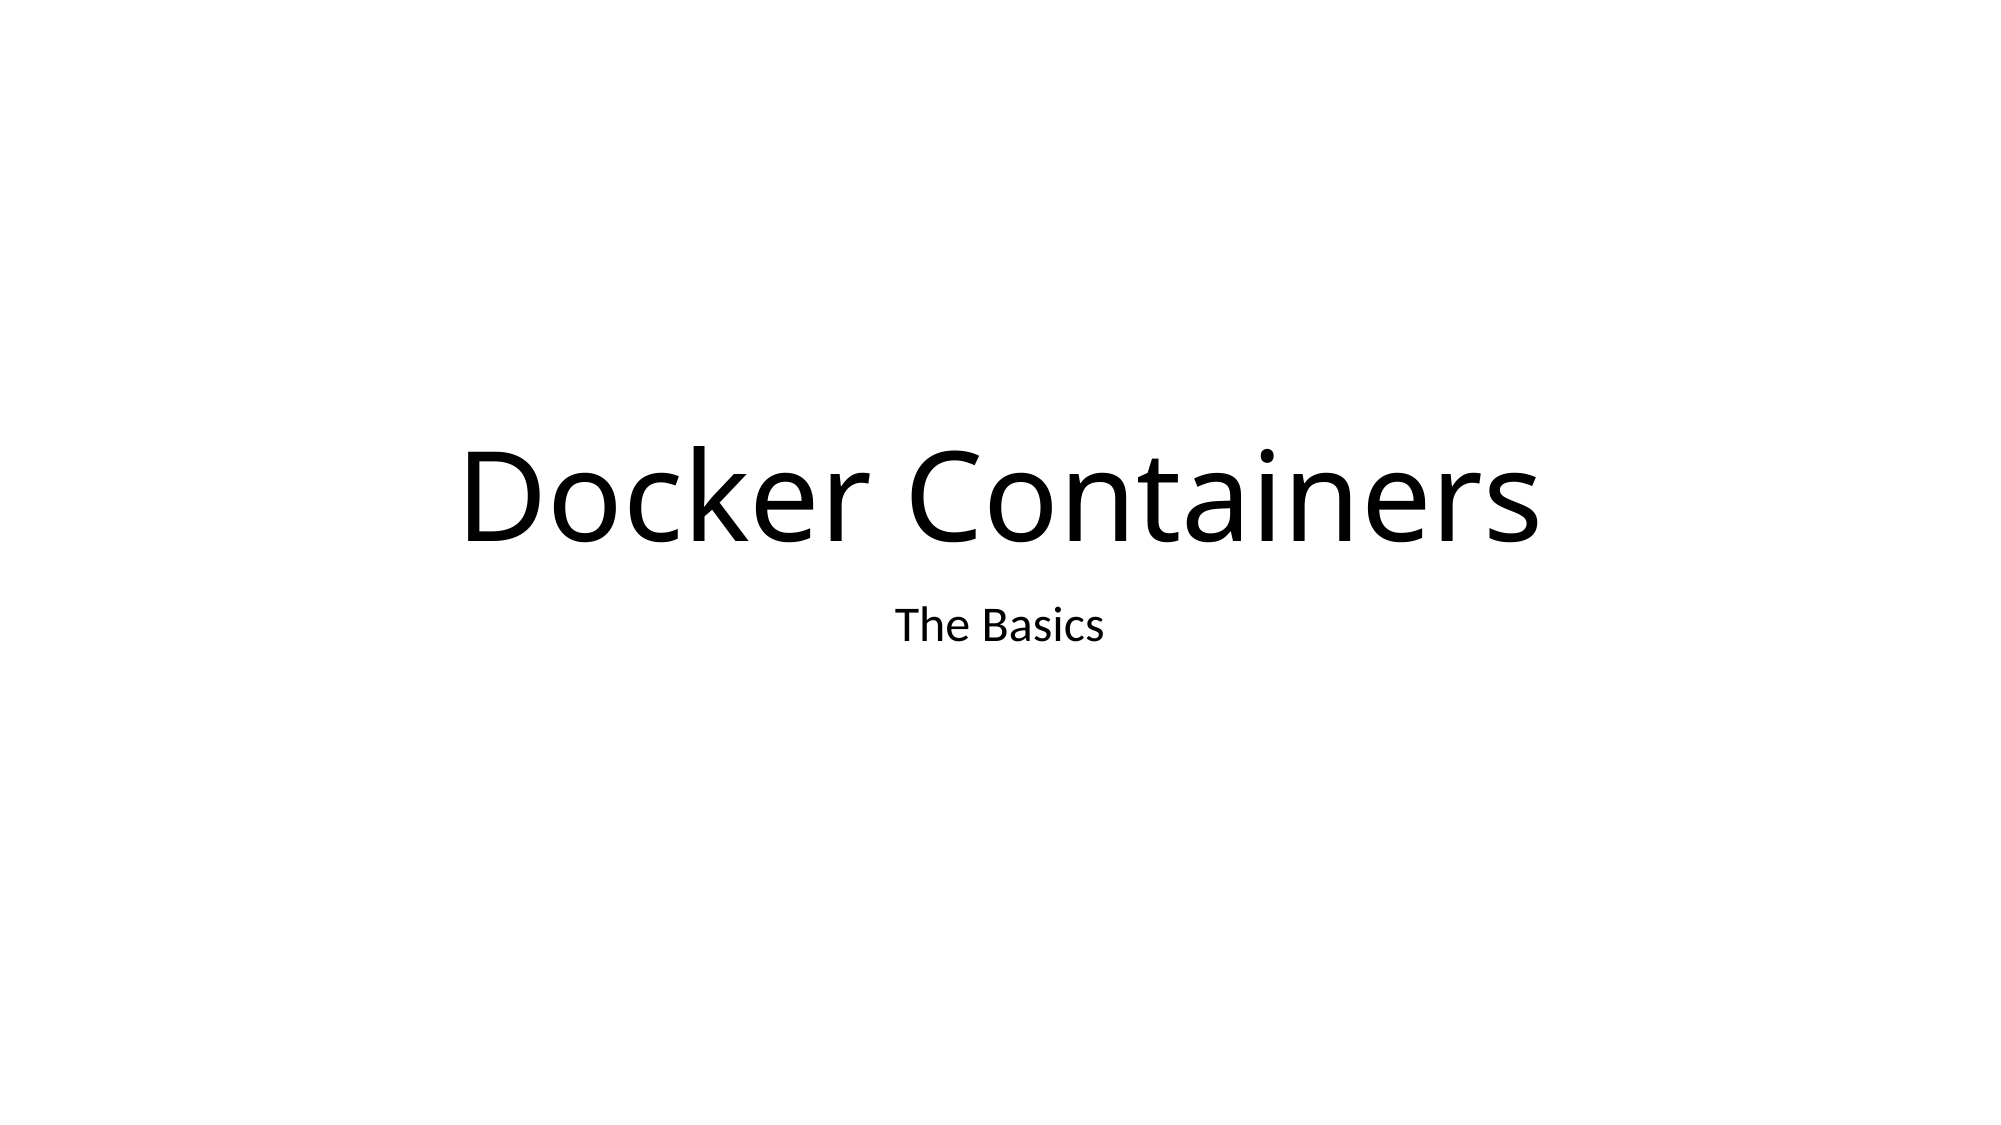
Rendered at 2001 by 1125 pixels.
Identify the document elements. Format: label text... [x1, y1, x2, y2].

subtitle The Basics [249, 590, 1750, 863]
title Docker Containers [249, 184, 1750, 576]
